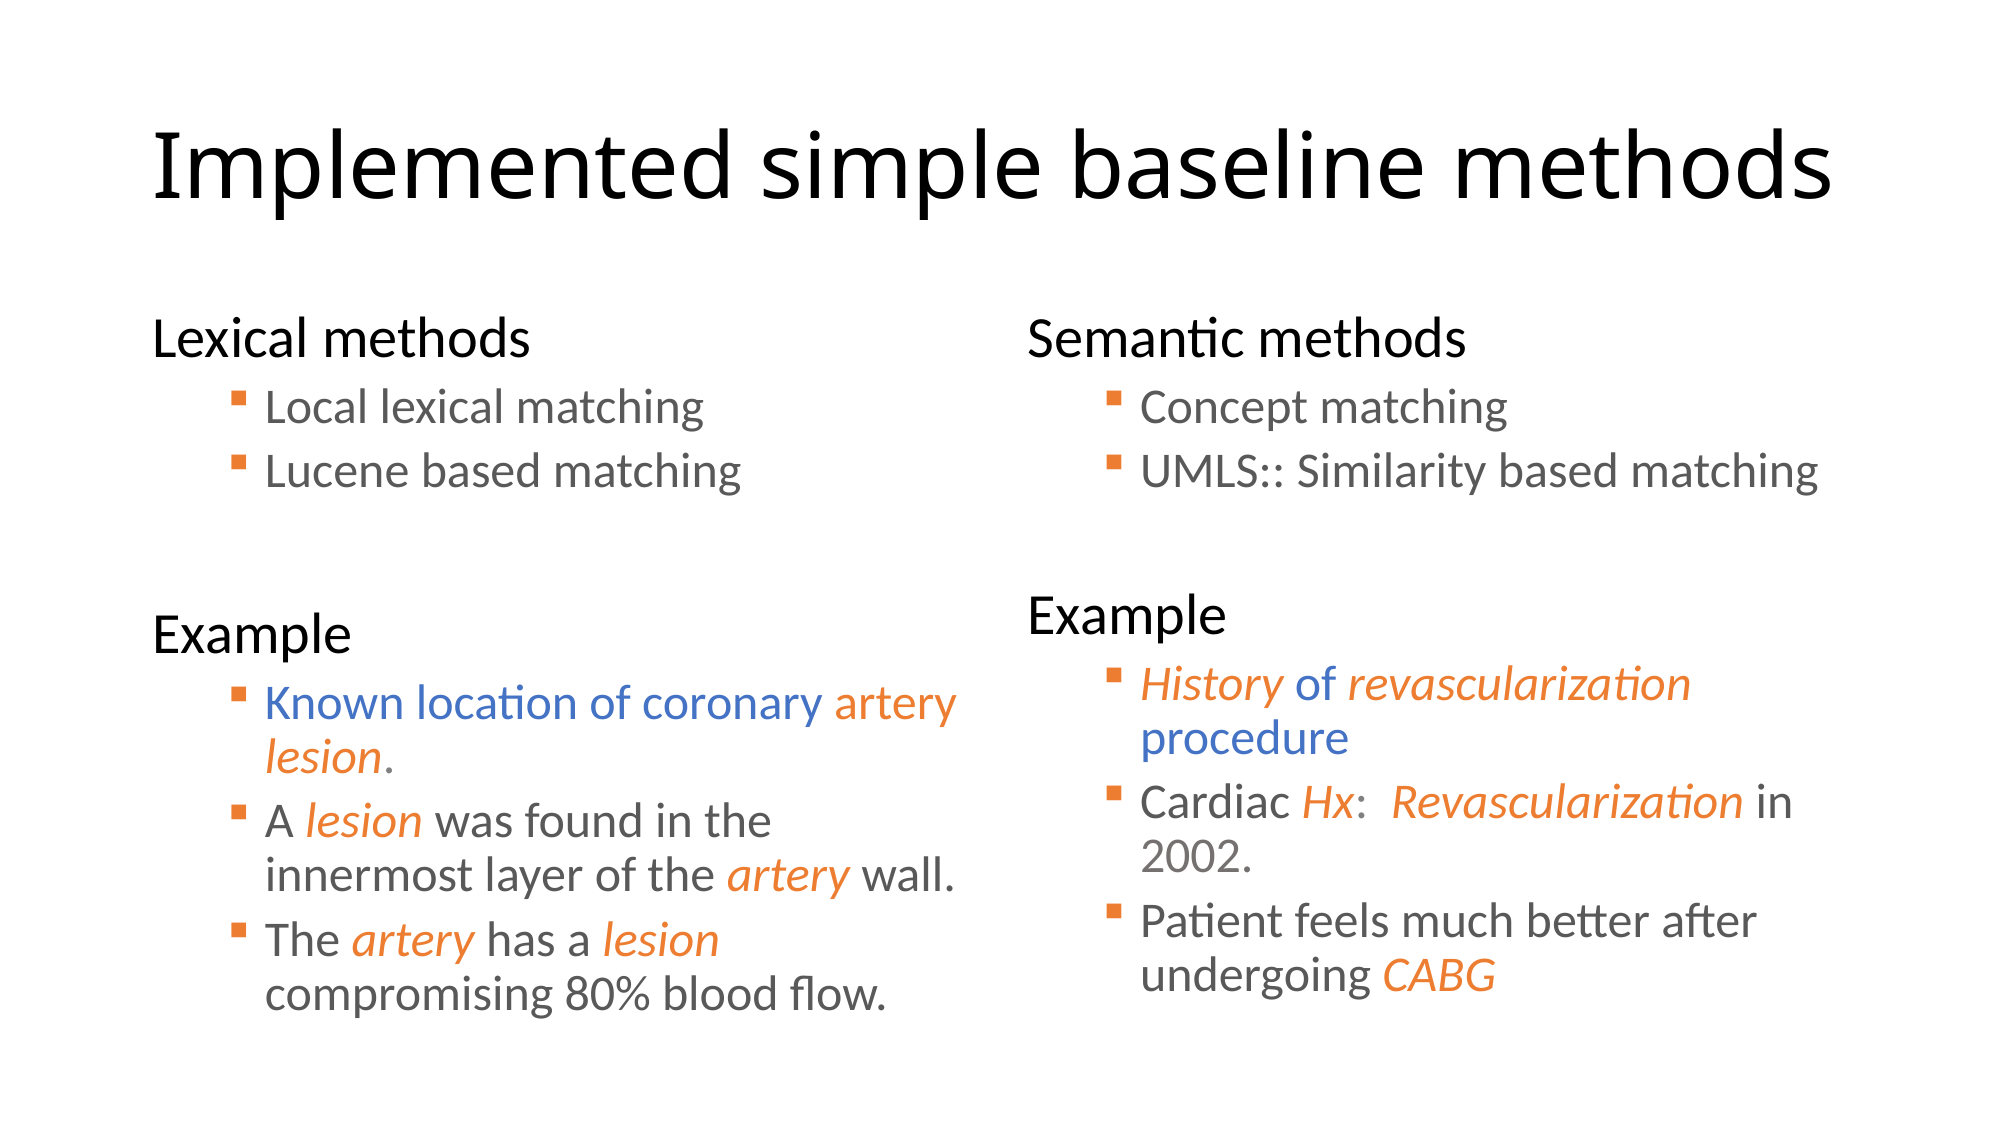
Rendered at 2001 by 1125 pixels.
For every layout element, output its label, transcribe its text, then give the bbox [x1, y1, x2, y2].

title Implemented simple baseline methods [137, 59, 1863, 278]
list Semantic methods Concept matching UMLS:: Similarity based matching Example History of revascularization procedure Cardiac Hx: Revascularization in 2002. Patient feels much better after undergoing CABG [1012, 299, 1923, 1027]
list Lexical methods Local lexical matching Lucene based matching Example Known location of coronary artery lesion. A lesion was found in the innermost layer of the artery wall. The artery has a lesion compromising 80% blood flow. [137, 299, 988, 1027]
